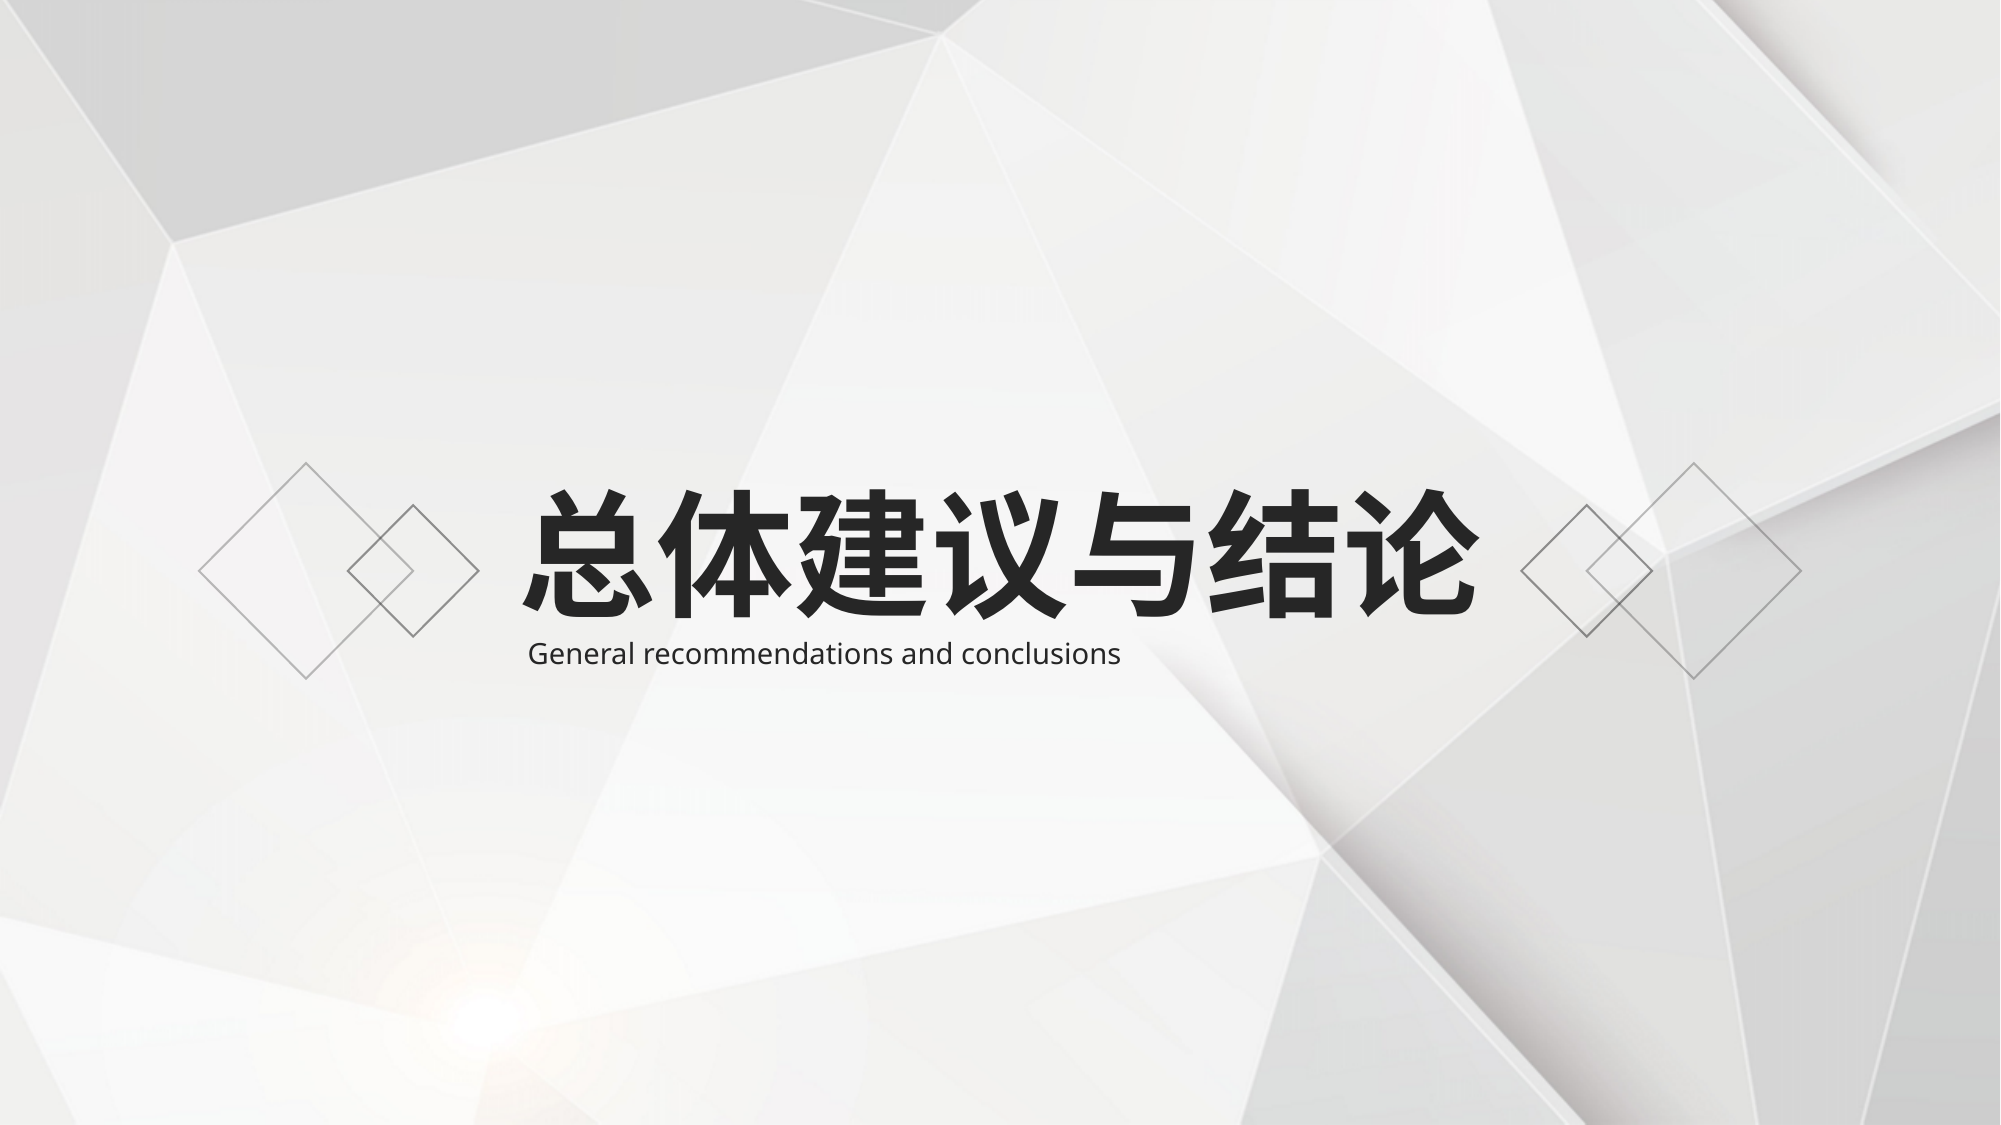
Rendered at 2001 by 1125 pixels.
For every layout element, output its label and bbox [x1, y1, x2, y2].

text_box [198, 463, 1802, 679]
picture [0, 0, 2001, 1125]
